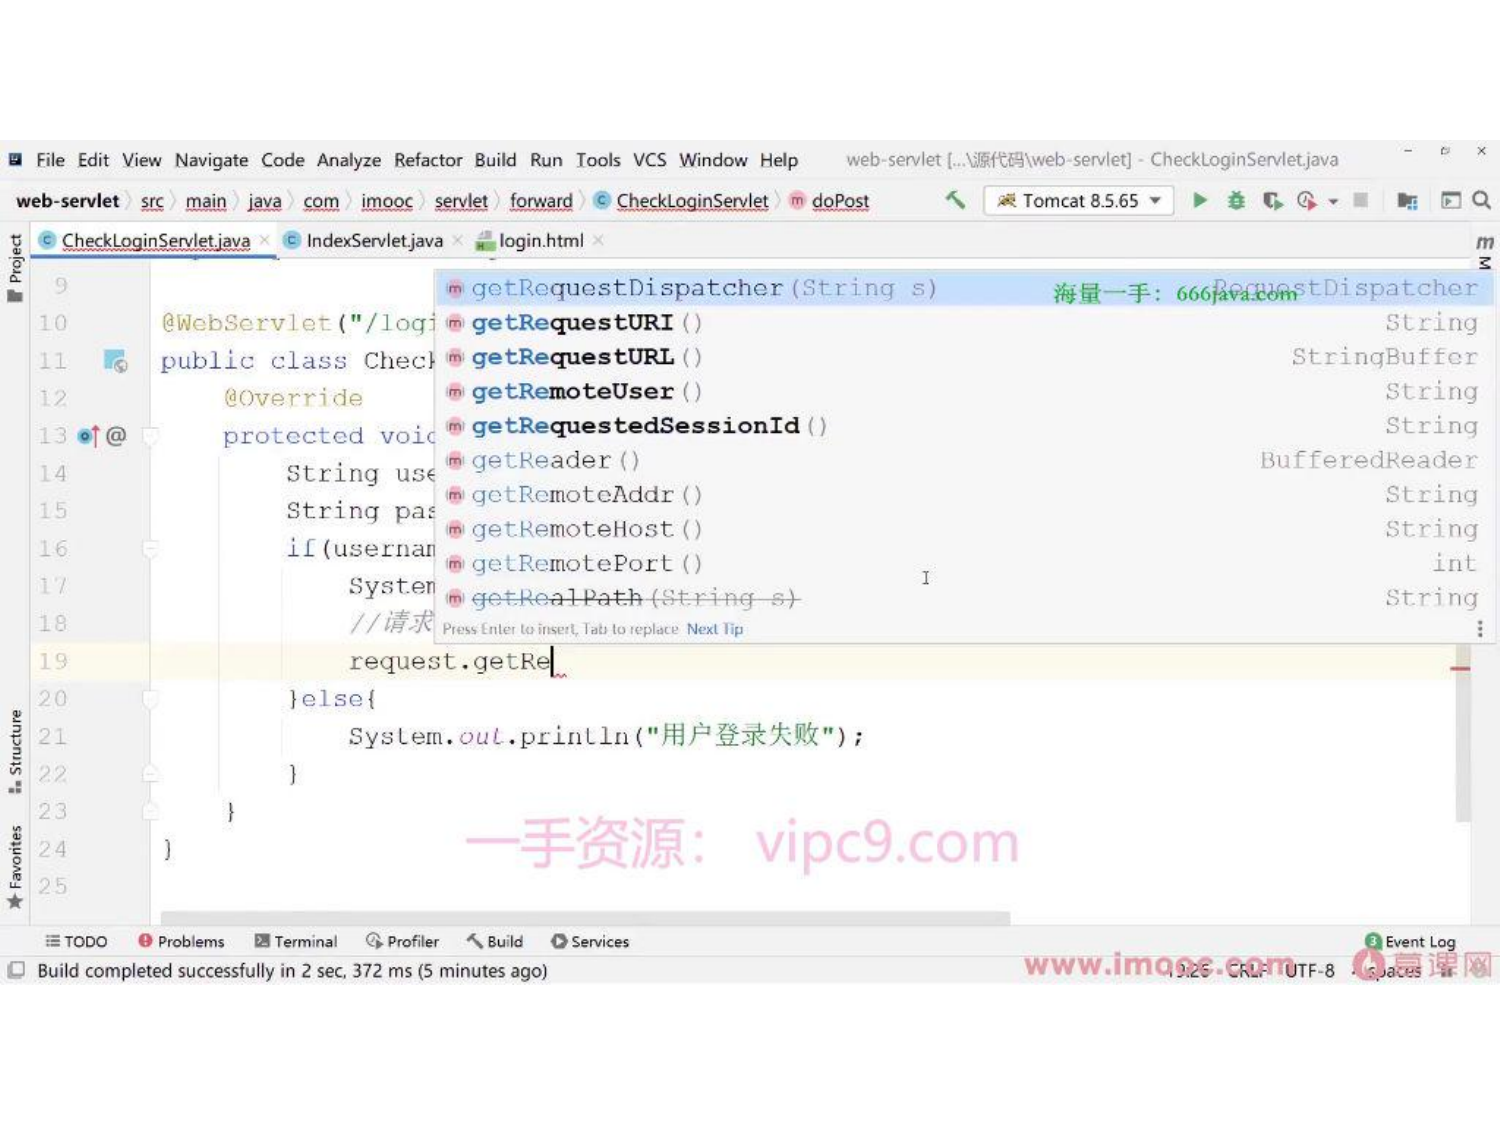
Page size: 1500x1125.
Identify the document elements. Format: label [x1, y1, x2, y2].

picture [0, 140, 1500, 985]
